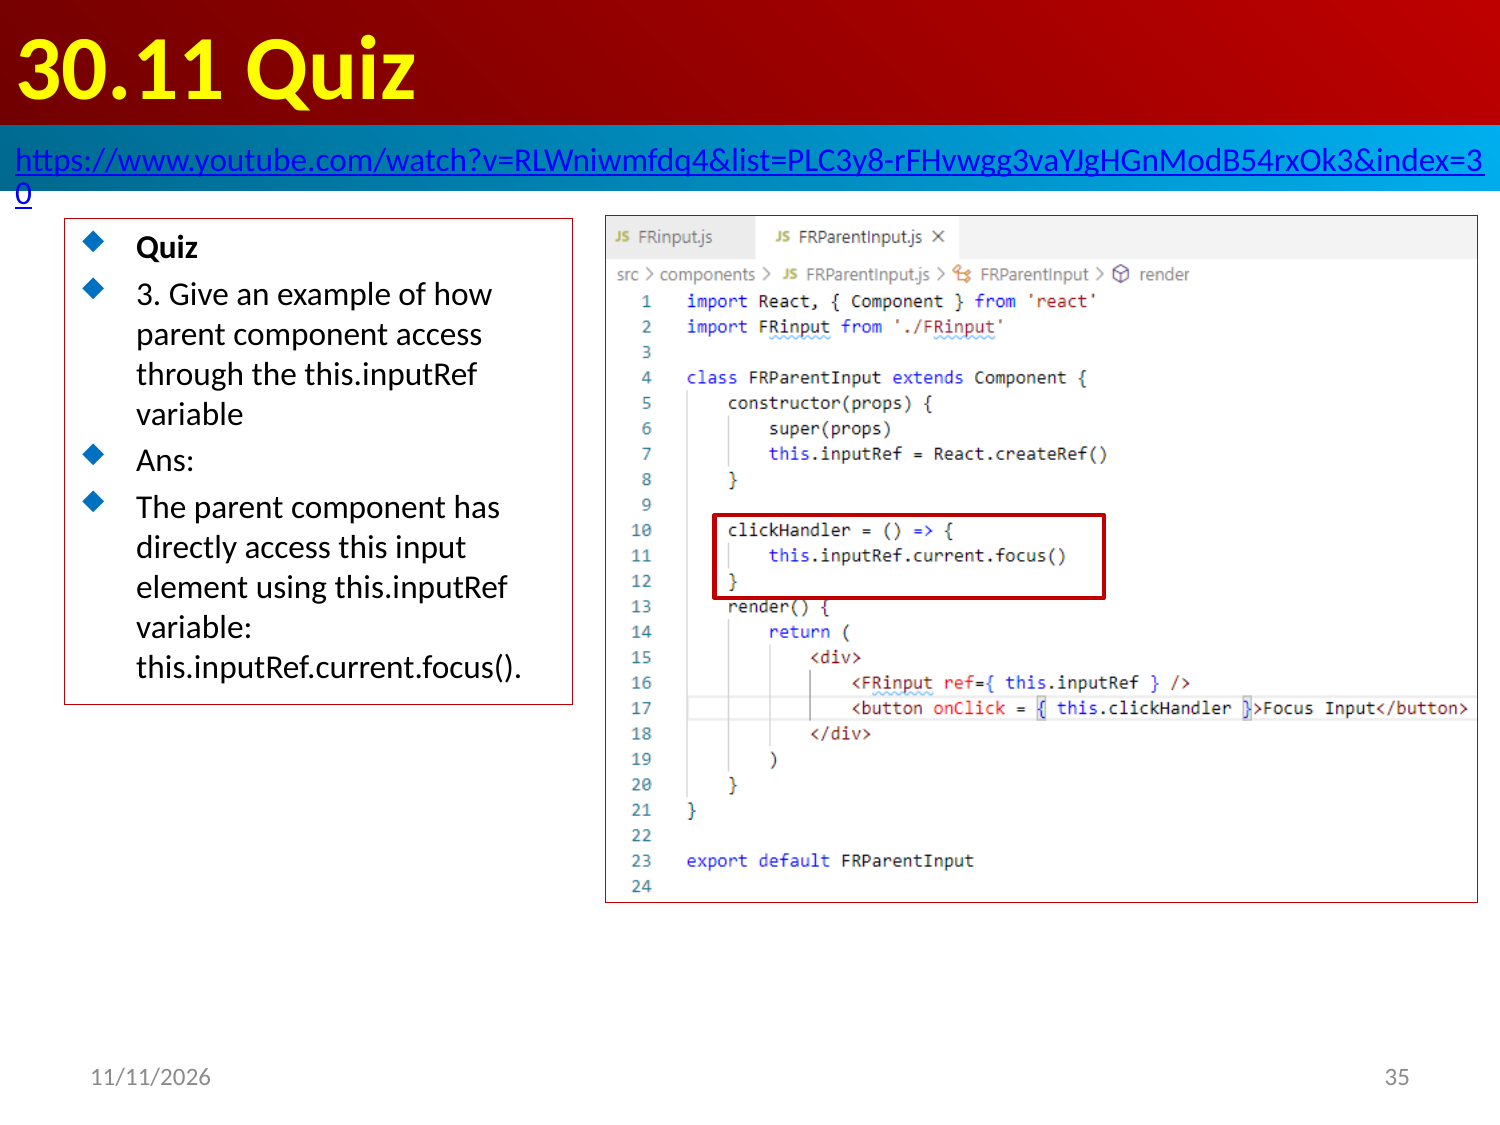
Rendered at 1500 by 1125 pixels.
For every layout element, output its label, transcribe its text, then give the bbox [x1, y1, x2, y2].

text_box https://www.youtube.com/watch?v=RLWniwmfdq4&list=PLC3y8-rFHvwgg3vaYJgHGnModB54rxOk3&index=30 [0, 125, 1500, 191]
subtitle Quiz 3. Give an example of how parent component access through the this.inputRef variable Ans: The parent component has directly access this input element using this.inputRef variable: this.inputRef.current.focus(). [64, 218, 573, 705]
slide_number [75, 1042, 425, 1109]
slide_number 35 [1074, 1042, 1425, 1109]
title 30.11 Quiz [0, 0, 1500, 125]
picture [605, 215, 1478, 903]
